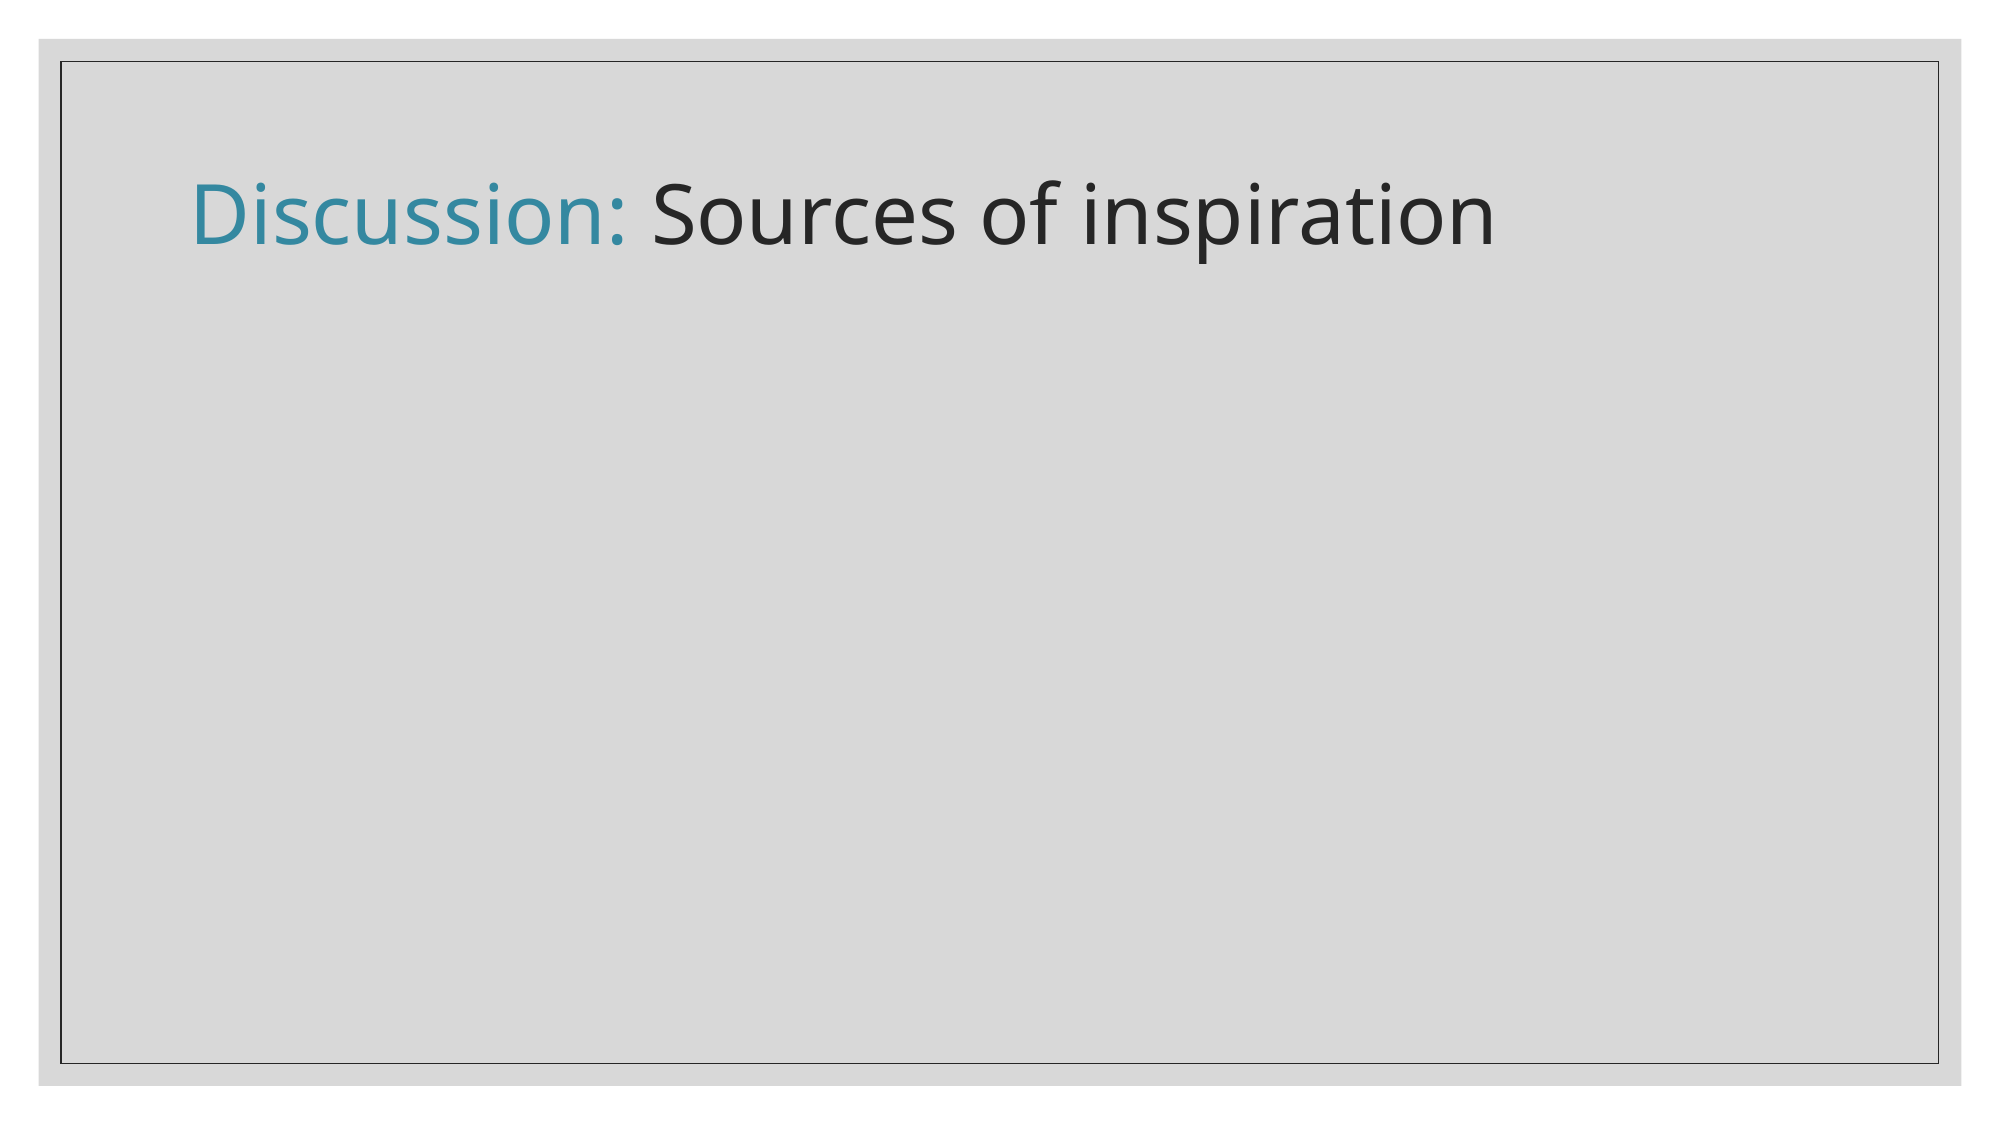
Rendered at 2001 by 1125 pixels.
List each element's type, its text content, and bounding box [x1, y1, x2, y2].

title Discussion: Sources of inspiration [174, 105, 1825, 331]
